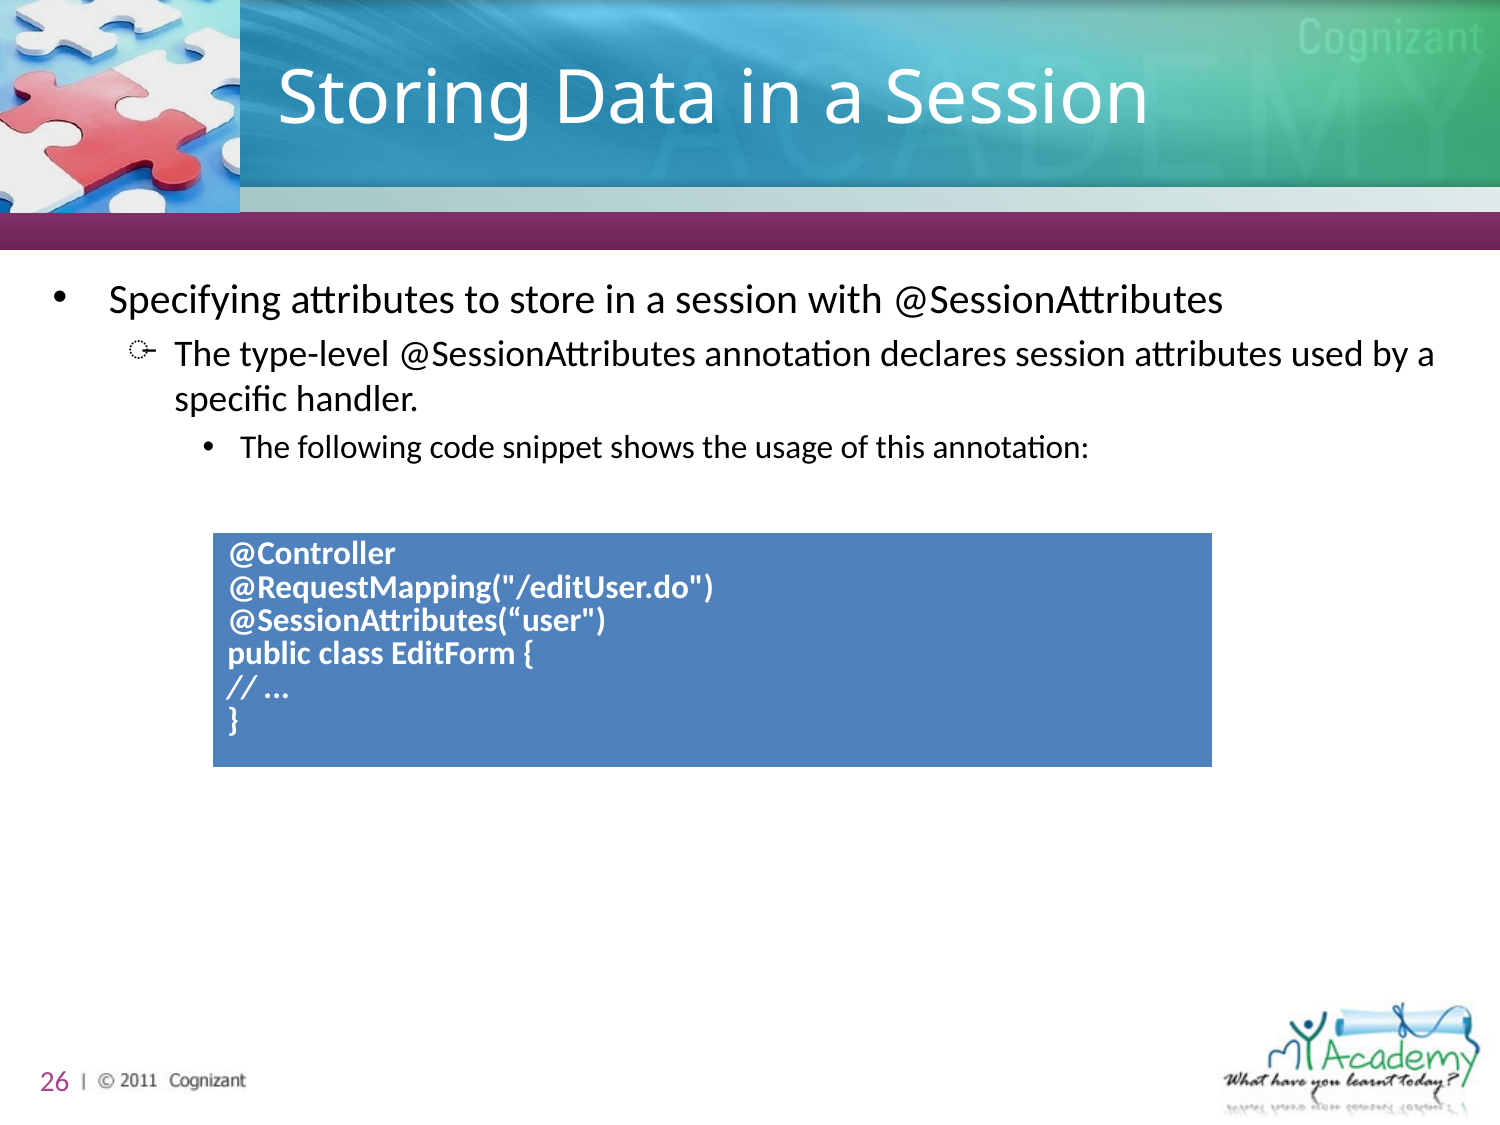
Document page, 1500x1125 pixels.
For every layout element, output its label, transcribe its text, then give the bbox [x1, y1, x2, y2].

title Storing Data in a Session [262, 0, 1500, 188]
picture [0, 250, 1500, 1125]
picture [0, 0, 262, 213]
list Specifying attributes to store in a session with @SessionAttributes The type-level @SessionAttributes annotation declares session attributes used by a specific handler. The following code snippet shows the usage of this annotation: [37, 263, 1463, 1076]
slide_number 26 [24, 1054, 100, 1100]
table_header @Controller @RequestMapping("/editUser.do") @SessionAttributes(“user") public class EditForm { // ... } [213, 533, 1212, 767]
